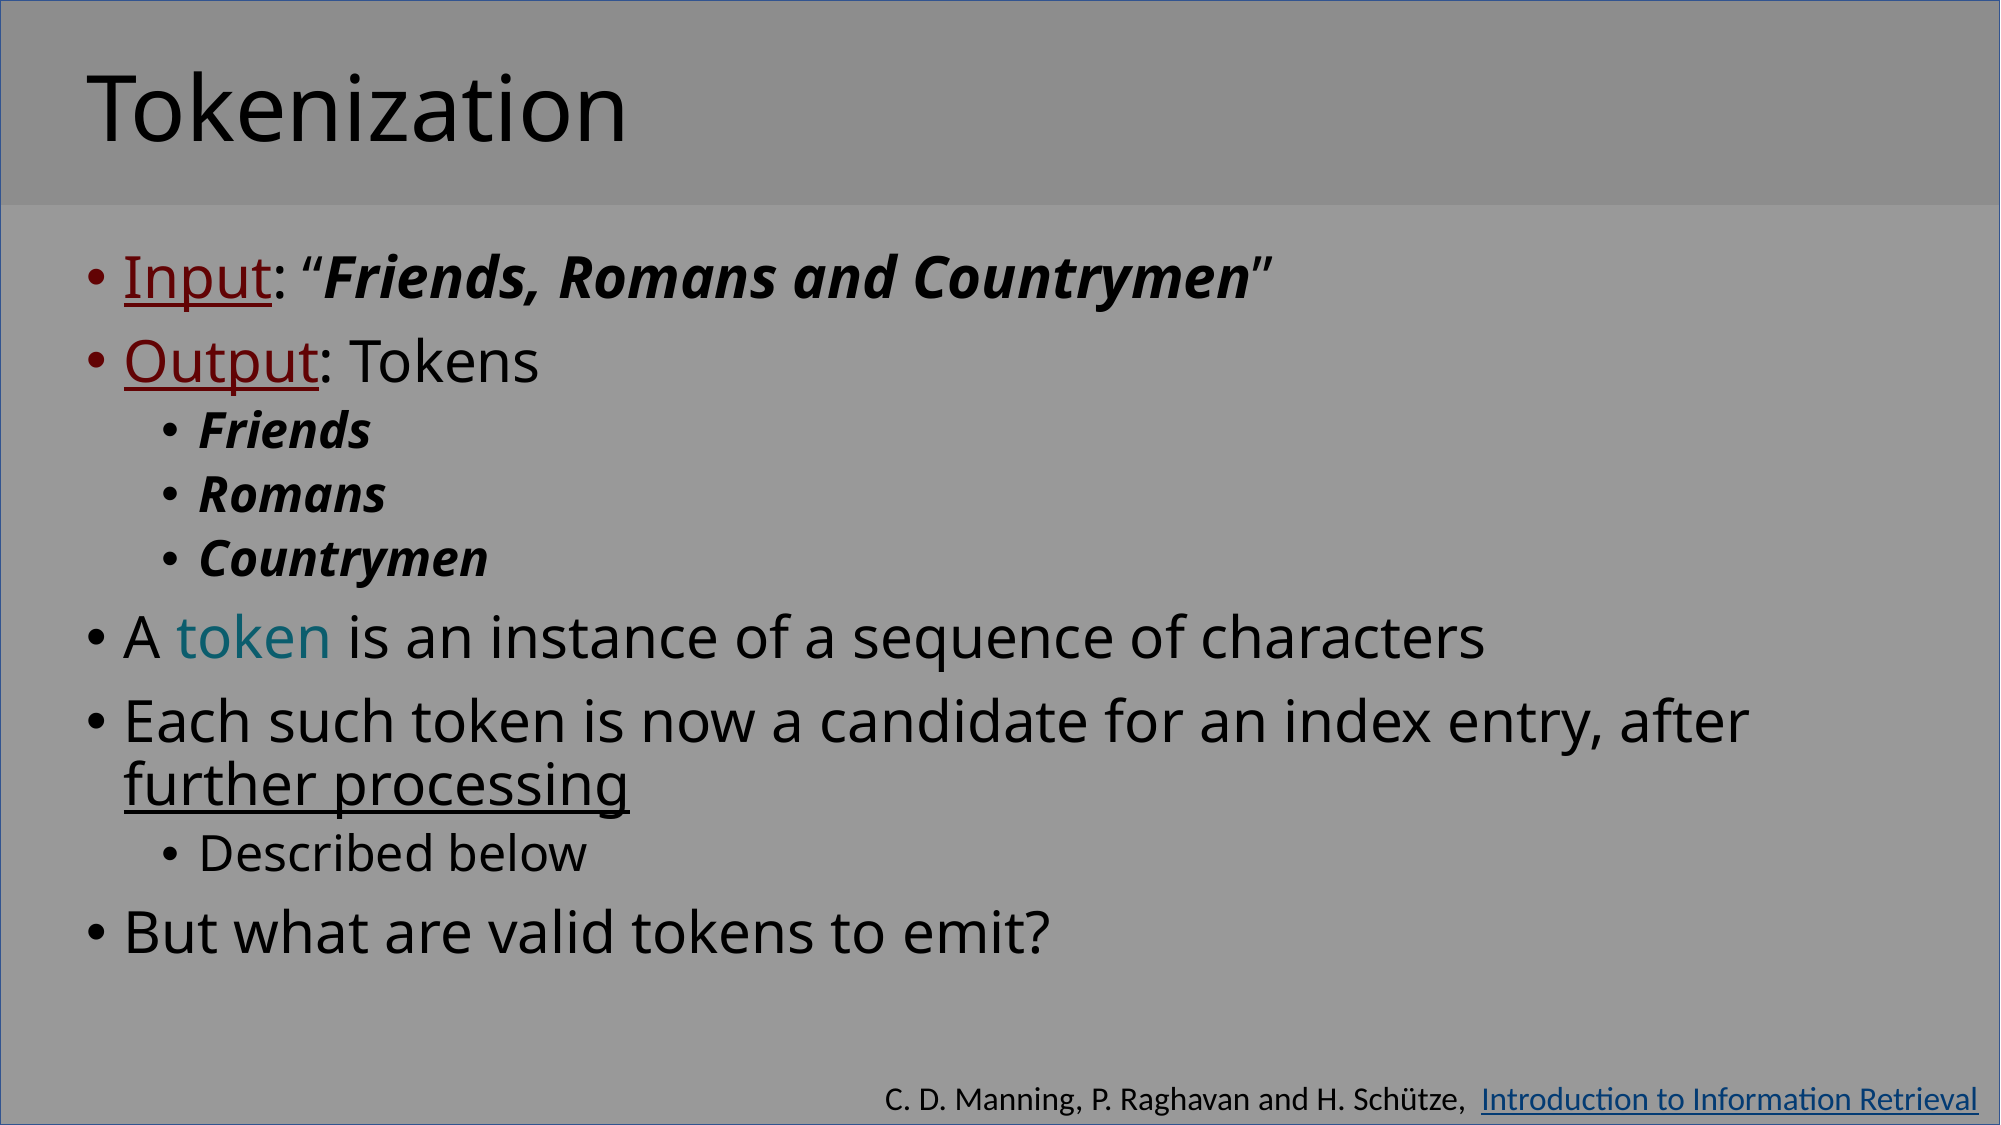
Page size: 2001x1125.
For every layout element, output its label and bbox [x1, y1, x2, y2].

text_box [0, 0, 2000, 1125]
